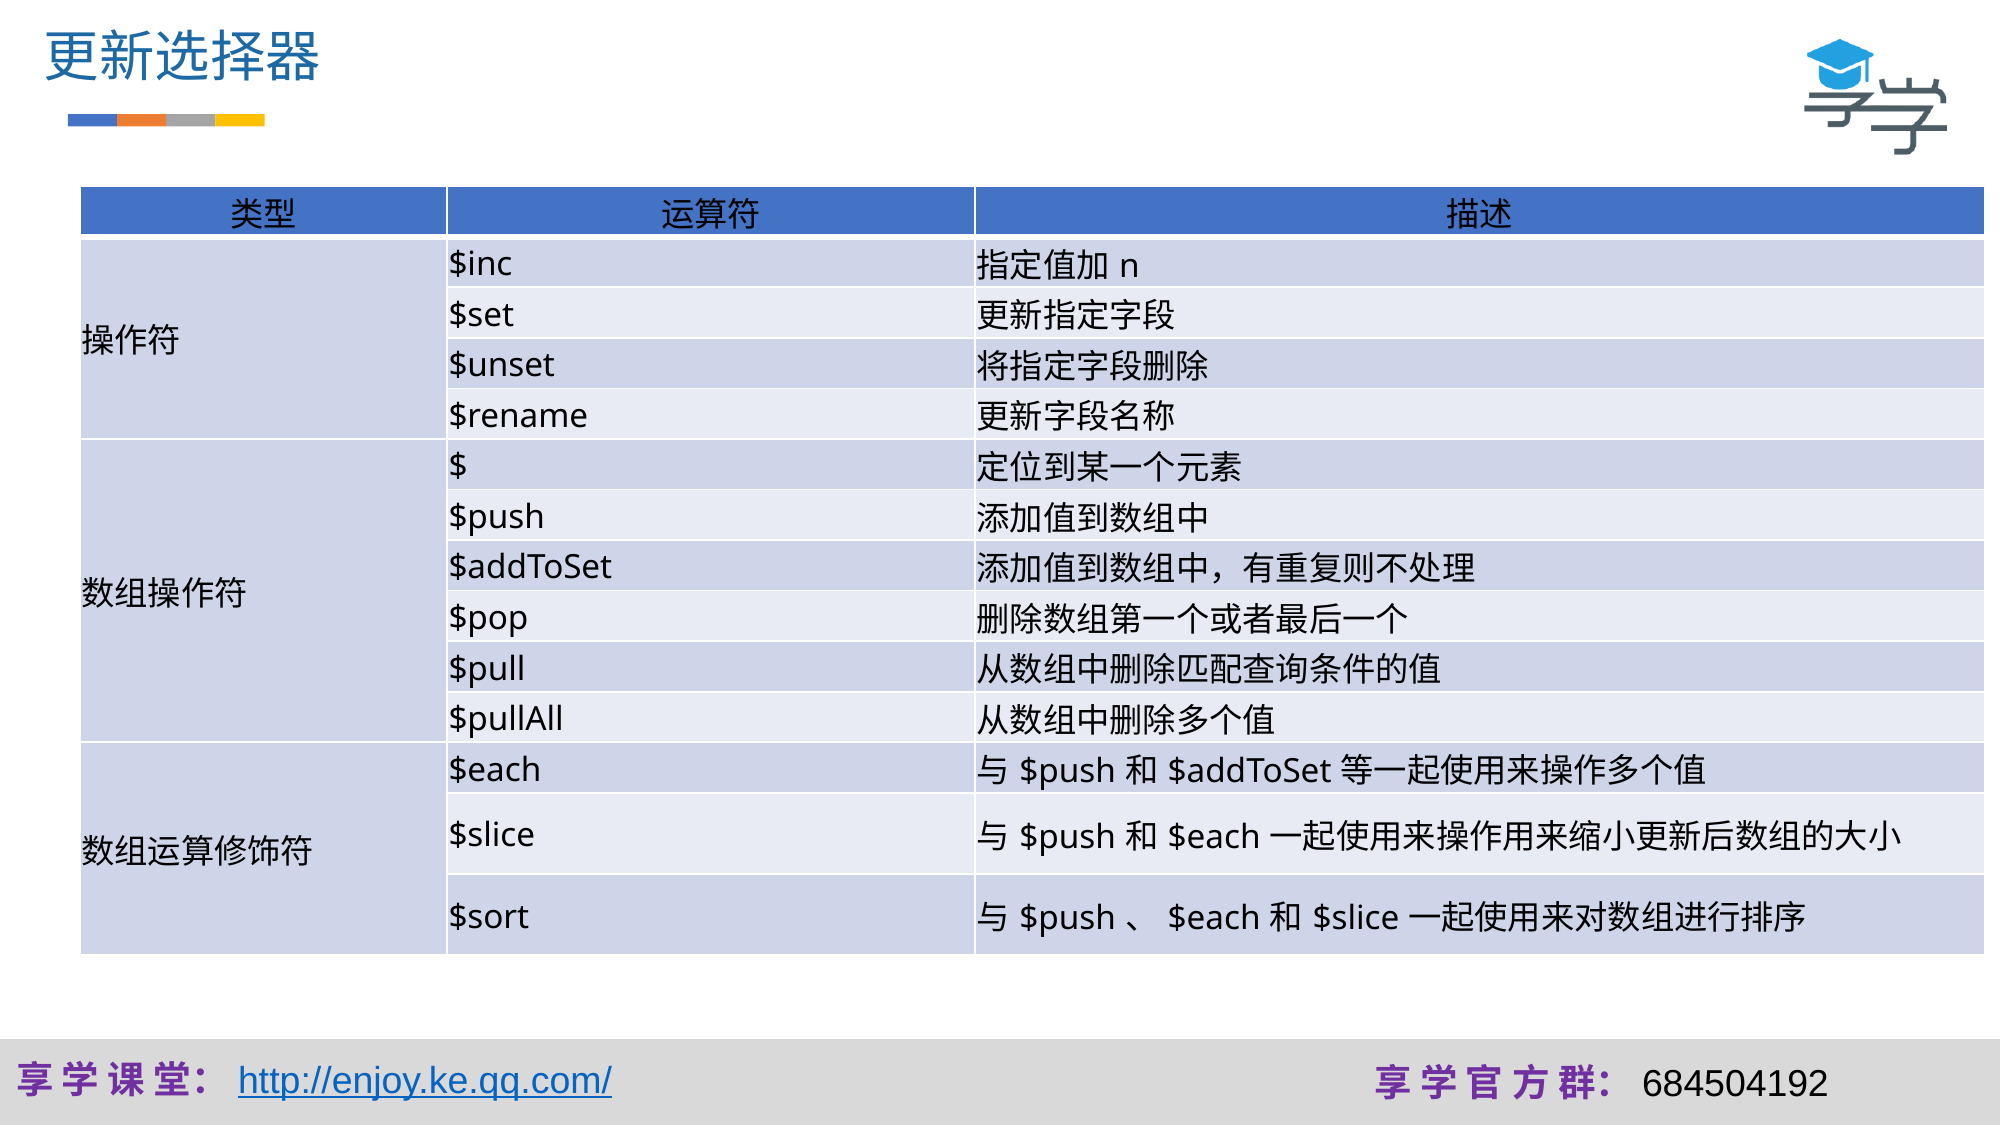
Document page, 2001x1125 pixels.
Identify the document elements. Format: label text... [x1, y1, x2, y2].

table_cell $addToSet [448, 541, 974, 590]
table_cell $inc [448, 240, 974, 286]
table_cell 数组运算修饰符 [81, 743, 446, 954]
table_cell 定位到某一个元素 [976, 440, 1984, 489]
table_cell $sort [448, 875, 974, 954]
table_cell 与$push和$each一起使用来操作用来缩小更新后数组的大小 [976, 794, 1984, 873]
table_cell 指定值加n [976, 240, 1984, 286]
table_cell $each [448, 743, 974, 792]
picture [1799, 96, 1952, 173]
table_cell 与$push、$each和$slice一起使用来对数组进行排序 [976, 875, 1984, 954]
table_cell 数组操作符 [81, 440, 446, 741]
table_cell 添加值到数组中，有重复则不处理 [976, 541, 1984, 590]
table_cell $pullAll [448, 693, 974, 741]
table_cell 删除数组第一个或者最后一个 [976, 591, 1984, 640]
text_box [67, 114, 265, 127]
table_cell 与$push和$addToSet等一起使用来操作多个值 [976, 743, 1984, 792]
table_header 运算符 [448, 187, 974, 234]
table_cell 更新指定字段 [976, 288, 1984, 337]
table_cell 将指定字段删除 [976, 339, 1984, 388]
table_cell $pop [448, 591, 974, 640]
table_header 类型 [81, 187, 446, 234]
table_cell 更新字段名称 [976, 389, 1984, 438]
table_cell 从数组中删除多个值 [976, 693, 1984, 741]
table_cell $rename [448, 389, 974, 438]
table_cell $push [448, 490, 974, 539]
table_cell $pull [448, 642, 974, 691]
table_cell $ [448, 440, 974, 489]
table_cell $unset [448, 339, 974, 388]
table_cell 从数组中删除匹配查询条件的值 [976, 642, 1984, 691]
table_cell $slice [448, 794, 974, 873]
table_cell 操作符 [81, 240, 446, 438]
text_box 更新选择器 [29, 13, 1970, 96]
table_cell 添加值到数组中 [976, 490, 1984, 539]
table_header 描述 [976, 187, 1984, 234]
table_cell $set [448, 288, 974, 337]
